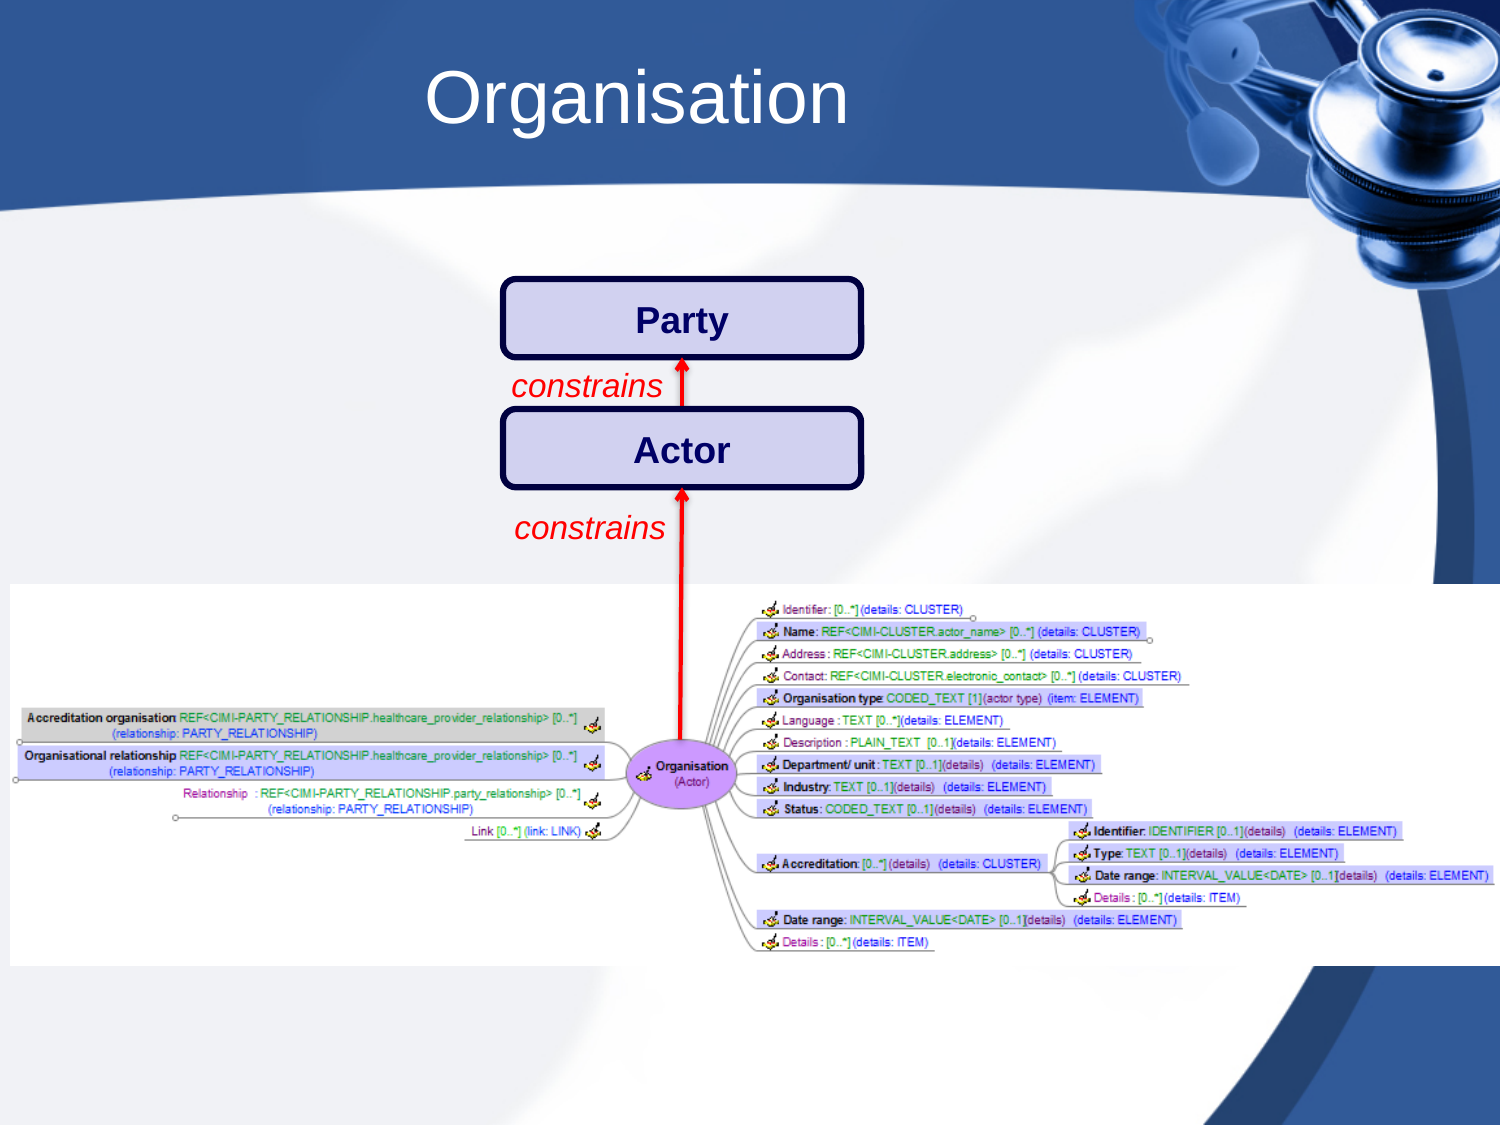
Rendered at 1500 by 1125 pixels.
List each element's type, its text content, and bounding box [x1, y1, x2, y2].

text_box Party [500, 276, 864, 360]
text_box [679, 486, 683, 740]
title Organisation [24, 24, 1251, 163]
text_box constrains [458, 498, 674, 554]
text_box constrains [455, 357, 679, 412]
picture [0, 0, 1500, 1125]
text_box Actor [500, 406, 864, 490]
